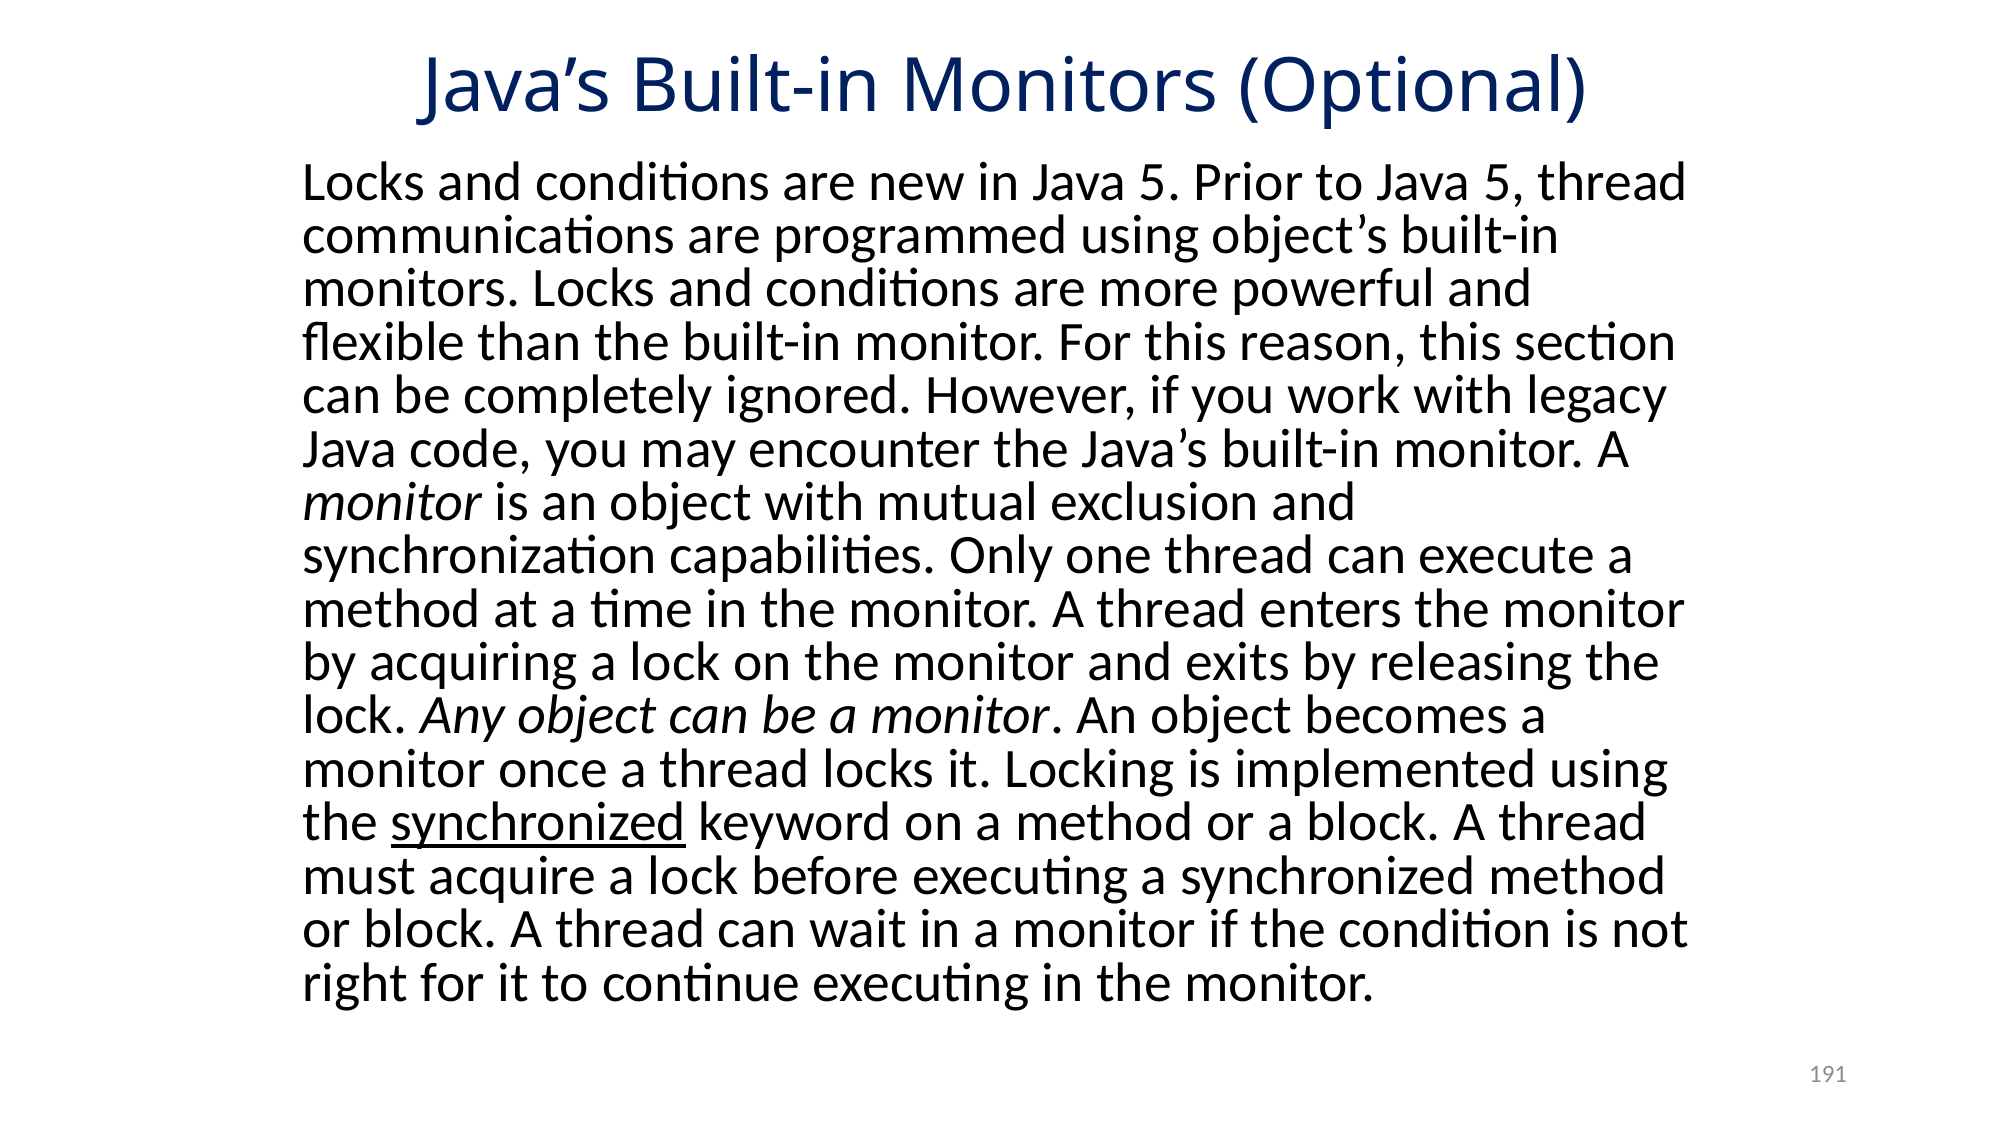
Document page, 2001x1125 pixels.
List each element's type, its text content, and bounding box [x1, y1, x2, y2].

list Locks and conditions are new in Java 5. Prior to Java 5, thread communications are programmed using object’s built-in monitors. Locks and conditions are more powerful and flexible than the built-in monitor. For this reason, this section can be completely ignored. However, if you work with legacy Java code, you may encounter the Java’s built-in monitor. A monitor is an object with mutual exclusion and synchronization capabilities. Only one thread can execute a method at a time in the monitor. A thread enters the monitor by acquiring a lock on the monitor and exits by releasing the lock. Any object can be a monitor. An object becomes a monitor once a thread locks it. Locking is implemented using the synchronized keyword on a method or a block. A thread must acquire a lock before executing a synchronized method or block. A thread can wait in a monitor if the condition is not right for it to continue executing in the monitor. [287, 149, 1725, 1025]
text_box [628, 359, 2000, 420]
title Java’s Built-in Monitors (Optional) [362, 37, 1638, 138]
slide_number 191 [1412, 1042, 1863, 1103]
